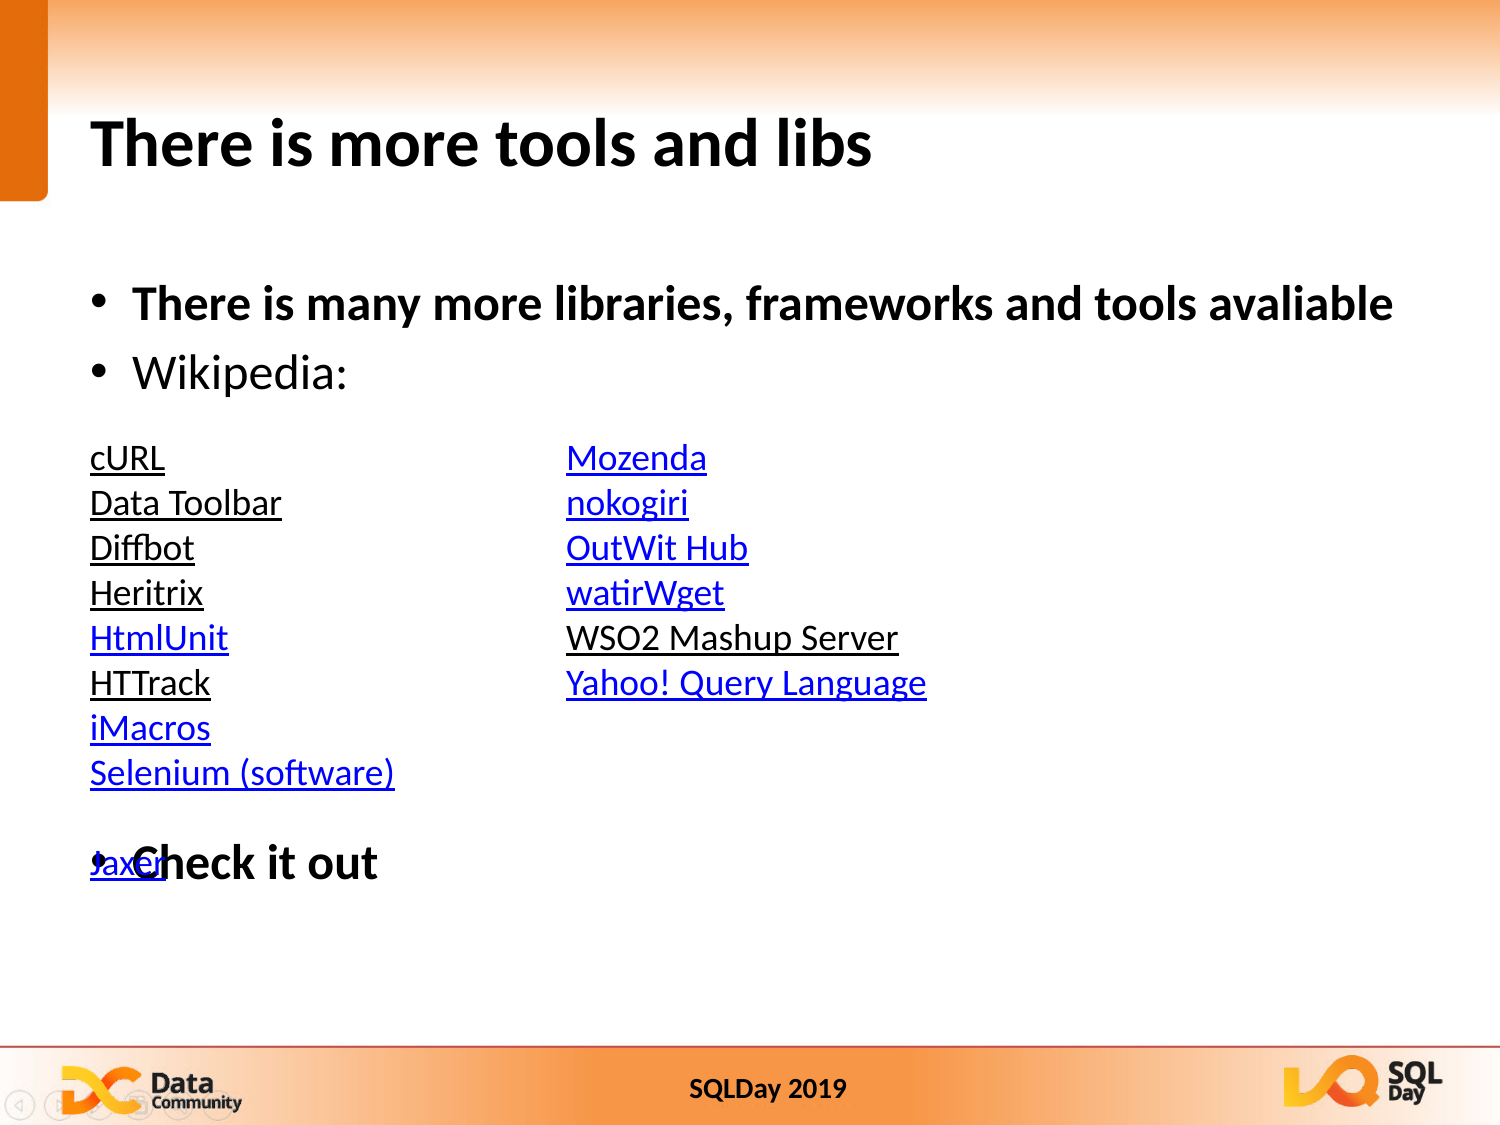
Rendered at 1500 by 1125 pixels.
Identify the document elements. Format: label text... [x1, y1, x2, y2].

list There is many more libraries, frameworks and tools avaliable Wikipedia: Check it out [75, 262, 1425, 1005]
text_box cURL Data Toolbar Diffbot Heritrix HtmlUnit HTTrack iMacros Selenium (software) Jaxer Mozenda nokogiri OutWit Hub watirWget WSO2 Mashup Server Yahoo! Query Language [75, 425, 1058, 907]
title There is more tools and libs [75, 45, 1425, 233]
picture [0, 0, 1500, 1125]
